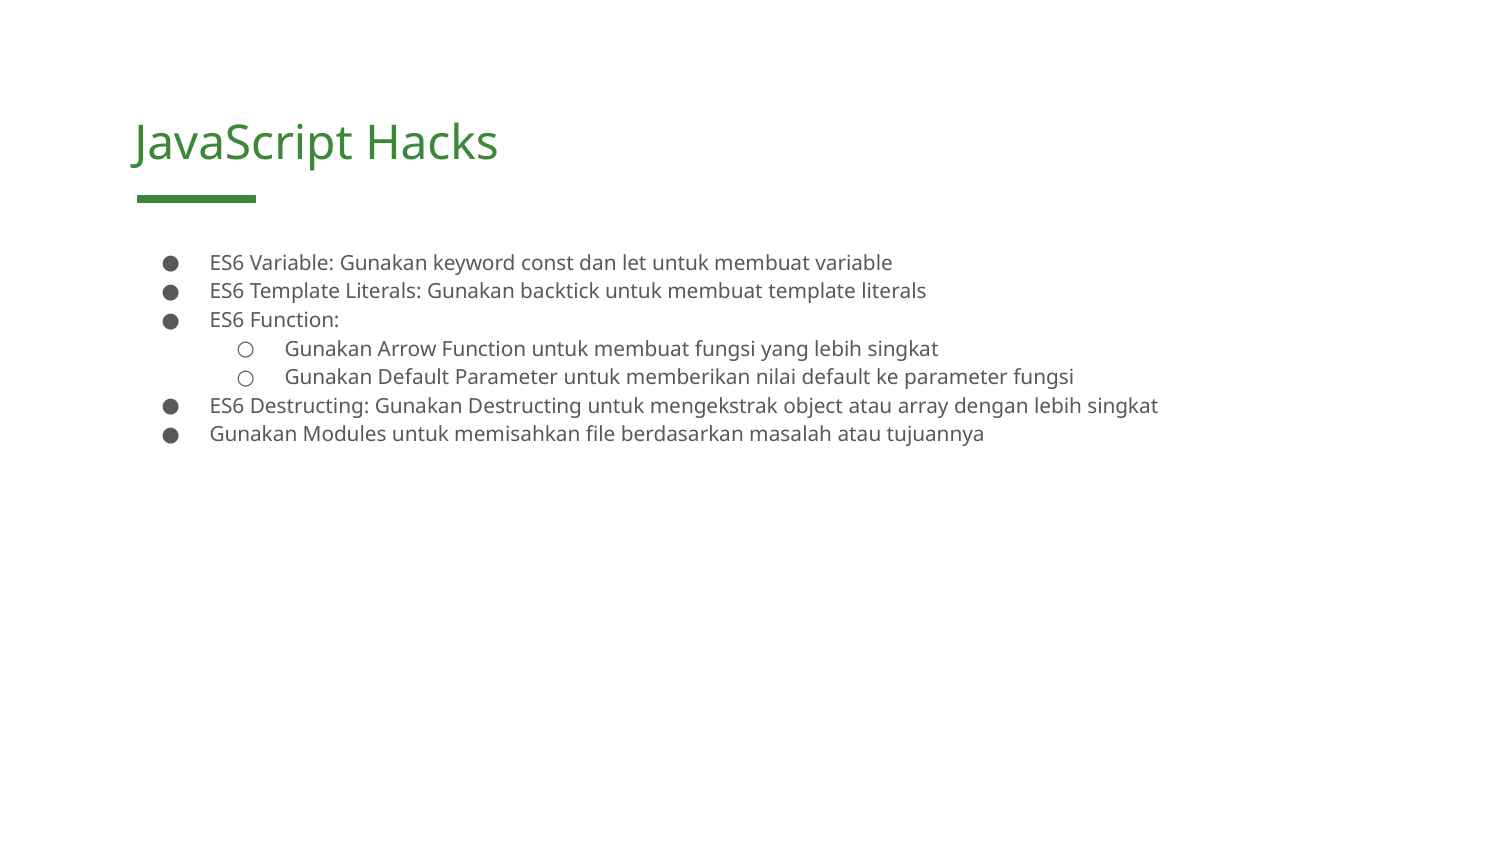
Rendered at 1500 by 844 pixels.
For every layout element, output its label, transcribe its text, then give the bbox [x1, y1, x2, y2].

title JavaScript Hacks [119, 97, 1381, 185]
list ES6 Variable: Gunakan keyword const dan let untuk membuat variable ES6 Template Literals: Gunakan backtick untuk membuat template literals ES6 Function: Gunakan Arrow Function untuk membuat fungsi yang lebih singkat Gunakan Default Parameter untuk memberikan nilai default ke parameter fungsi ES6 Destructing: Gunakan Destructing untuk mengekstrak object atau array dengan lebih singkat Gunakan Modules untuk memisahkan file berdasarkan masalah atau tujuannya [119, 230, 1381, 712]
text_box [137, 196, 256, 202]
